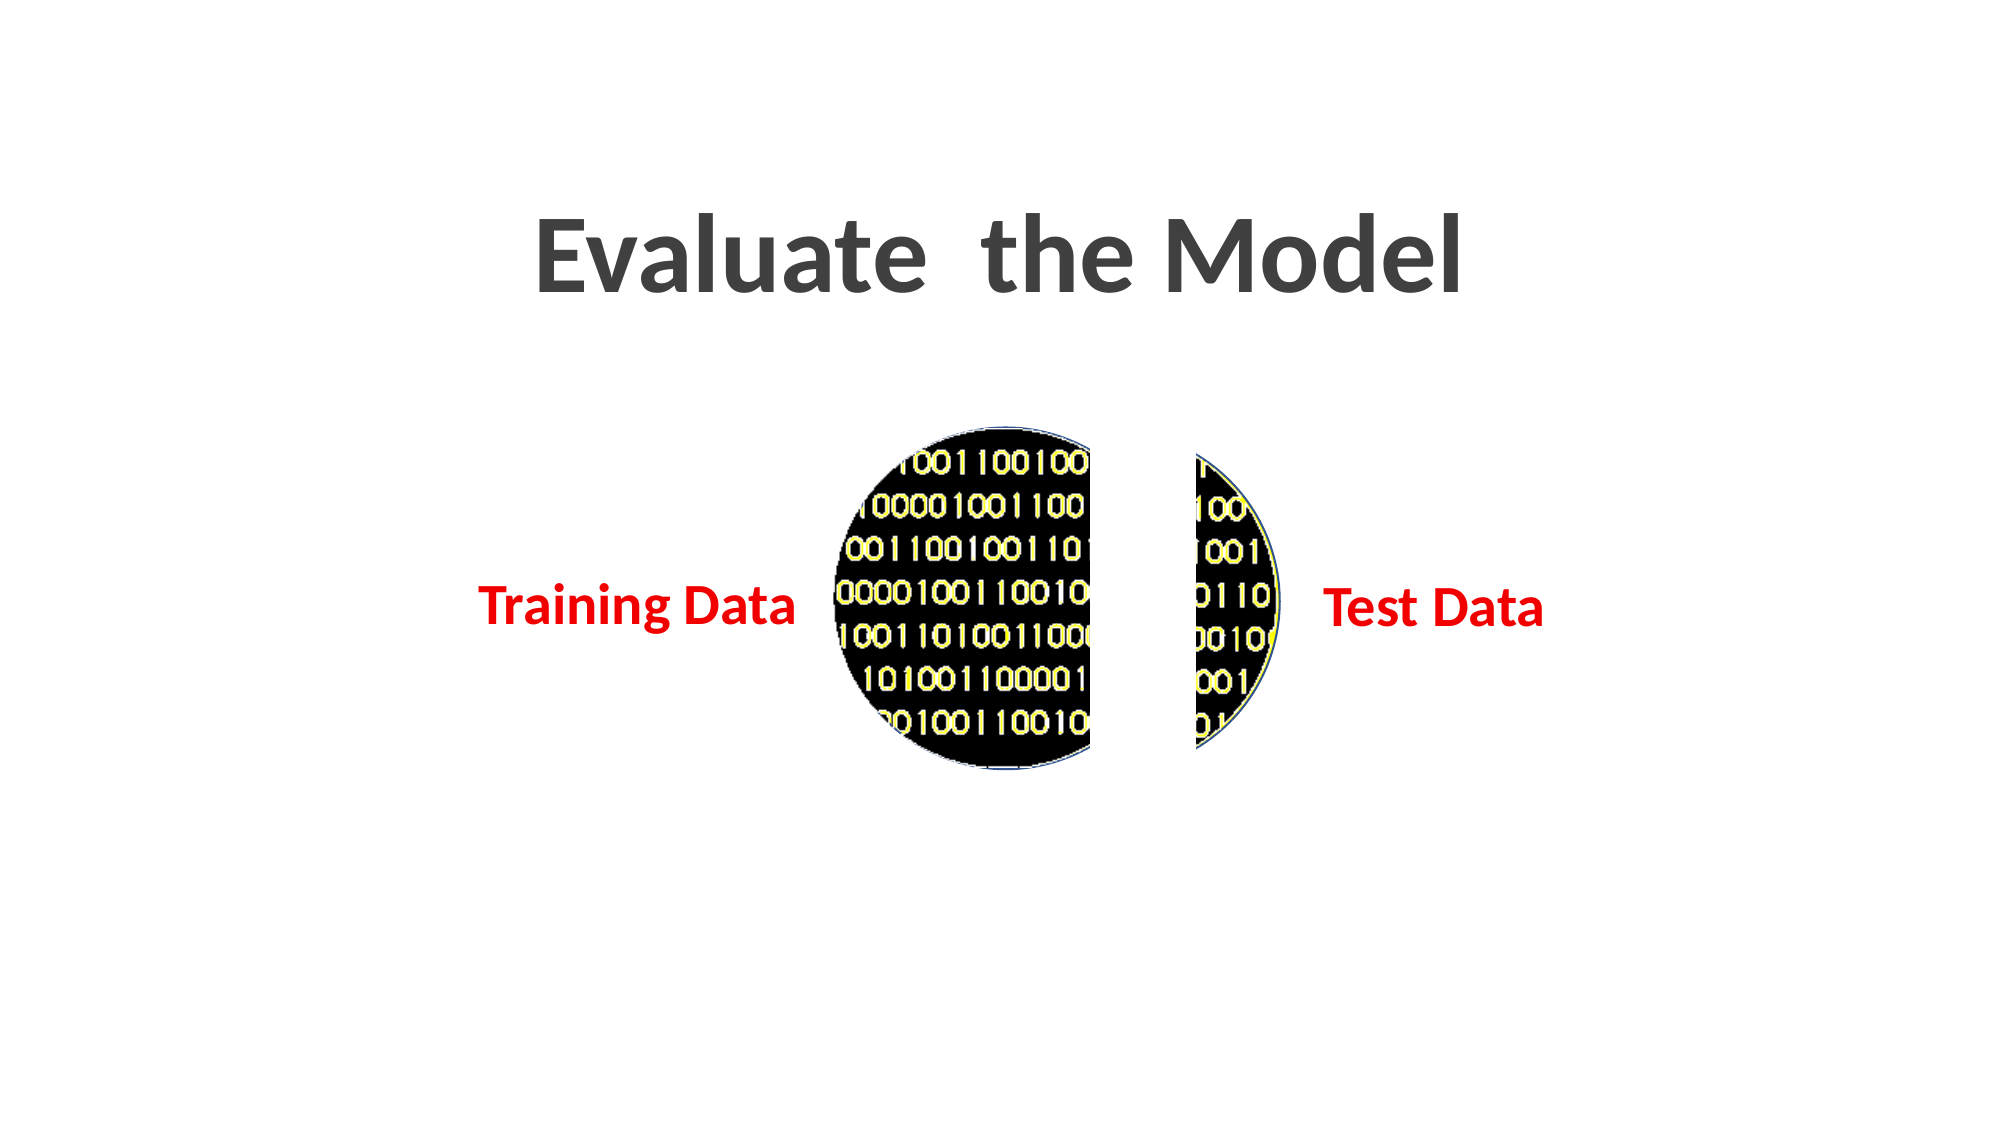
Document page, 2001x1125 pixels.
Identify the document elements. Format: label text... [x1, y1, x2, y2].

text_box Training Data [463, 559, 813, 644]
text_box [817, 360, 1181, 801]
text_box Test Data [1308, 560, 1561, 645]
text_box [921, 405, 1284, 846]
text_box Evaluate the Model [519, 172, 1481, 323]
